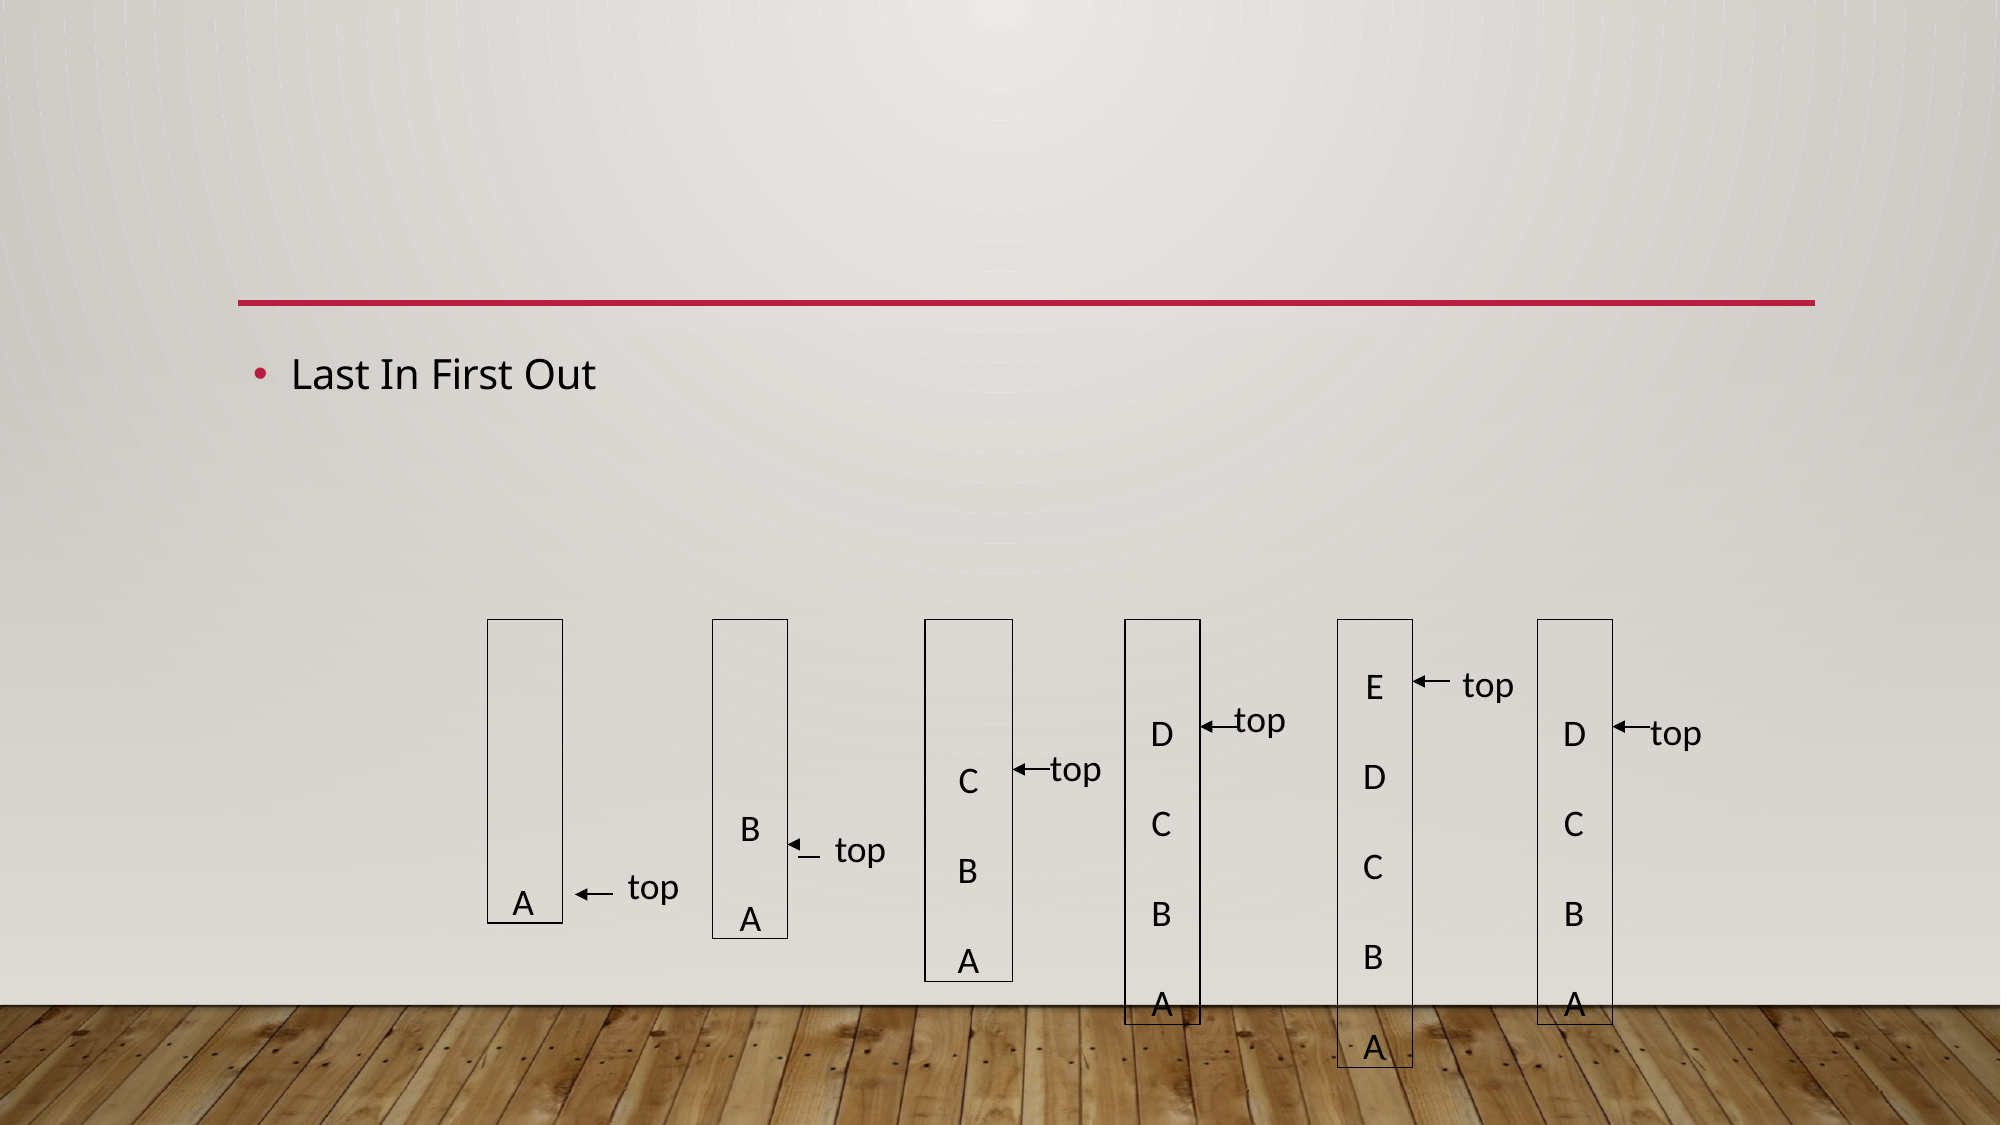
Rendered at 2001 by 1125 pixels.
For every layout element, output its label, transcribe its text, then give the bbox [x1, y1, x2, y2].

text_box B A [712, 619, 788, 939]
list Last In First Out [238, 330, 1814, 897]
picture [0, 1005, 2000, 1125]
text_box top [1460, 658, 1517, 706]
text_box [1199, 720, 1213, 733]
text_box D C B A [1537, 619, 1613, 1025]
text_box [1612, 720, 1625, 733]
text_box top [791, 804, 896, 874]
text_box D C B A [1124, 619, 1200, 1025]
text_box top [1047, 741, 1104, 789]
text_box E D C B A [1337, 619, 1413, 1068]
text_box [574, 888, 588, 901]
text_box top [1647, 705, 1704, 753]
text_box top [625, 859, 682, 907]
text_box top [1231, 692, 1288, 740]
text_box A [487, 619, 563, 924]
text_box C B A [924, 619, 1013, 982]
text_box [1012, 763, 1025, 776]
text_box [1412, 675, 1425, 688]
